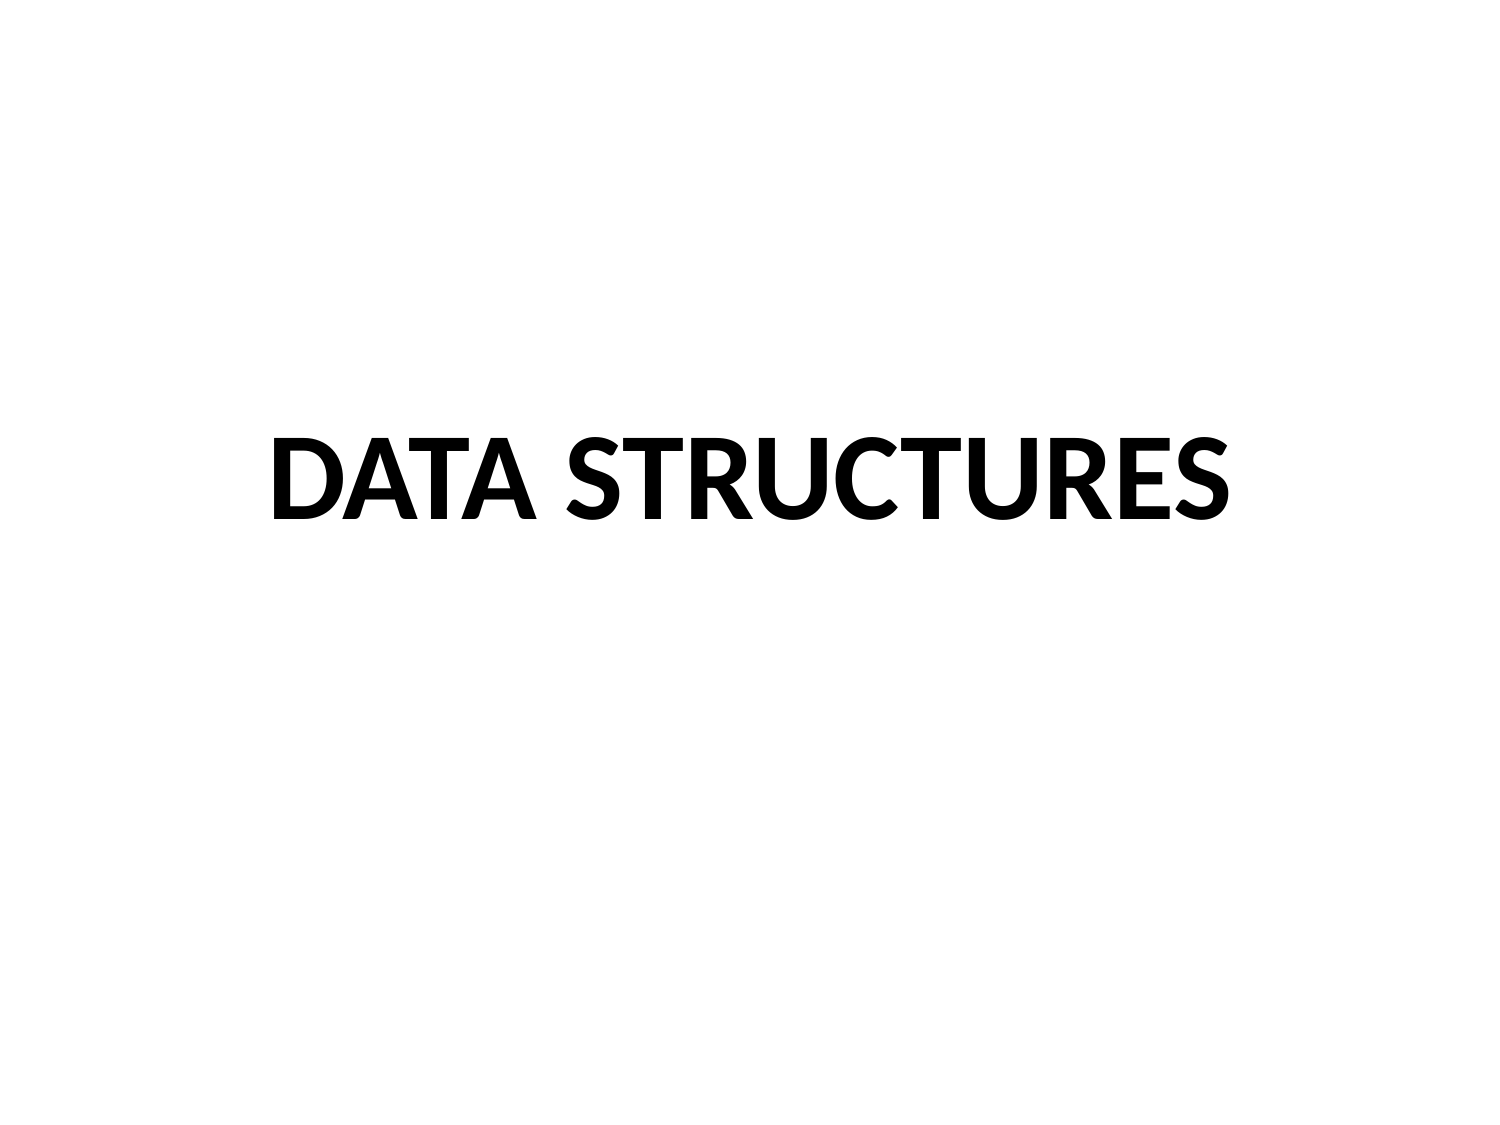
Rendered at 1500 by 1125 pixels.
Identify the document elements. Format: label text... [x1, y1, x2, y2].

title DATA STRUCTURES [112, 349, 1388, 591]
